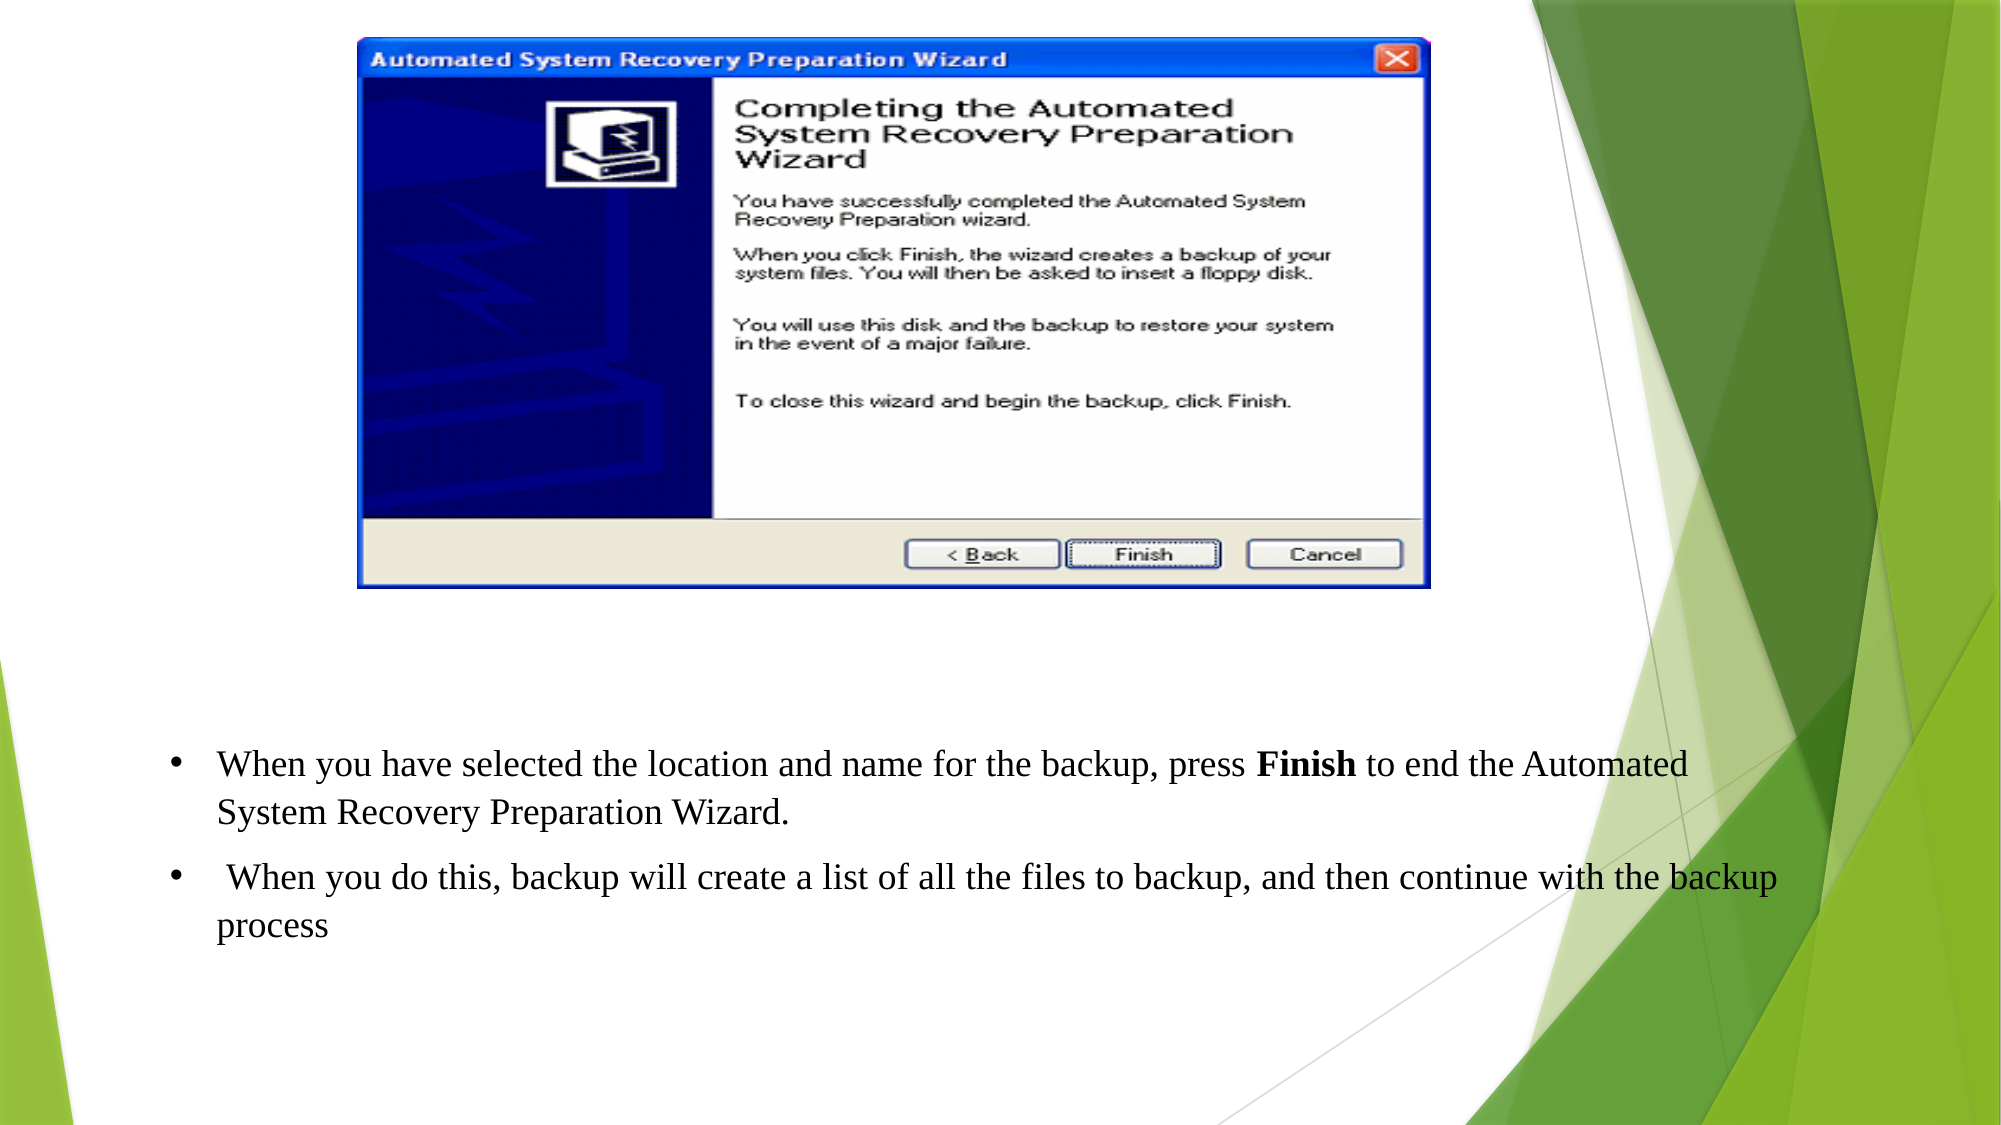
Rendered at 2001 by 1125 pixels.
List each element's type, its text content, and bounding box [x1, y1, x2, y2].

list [357, 36, 1431, 590]
text_box When you have selected the location and name for the backup, press Finish to end the Automated System Recovery Preparation Wizard. When you do this, backup will create a list of all the files to backup, and then continue with the backup process [155, 728, 1817, 953]
